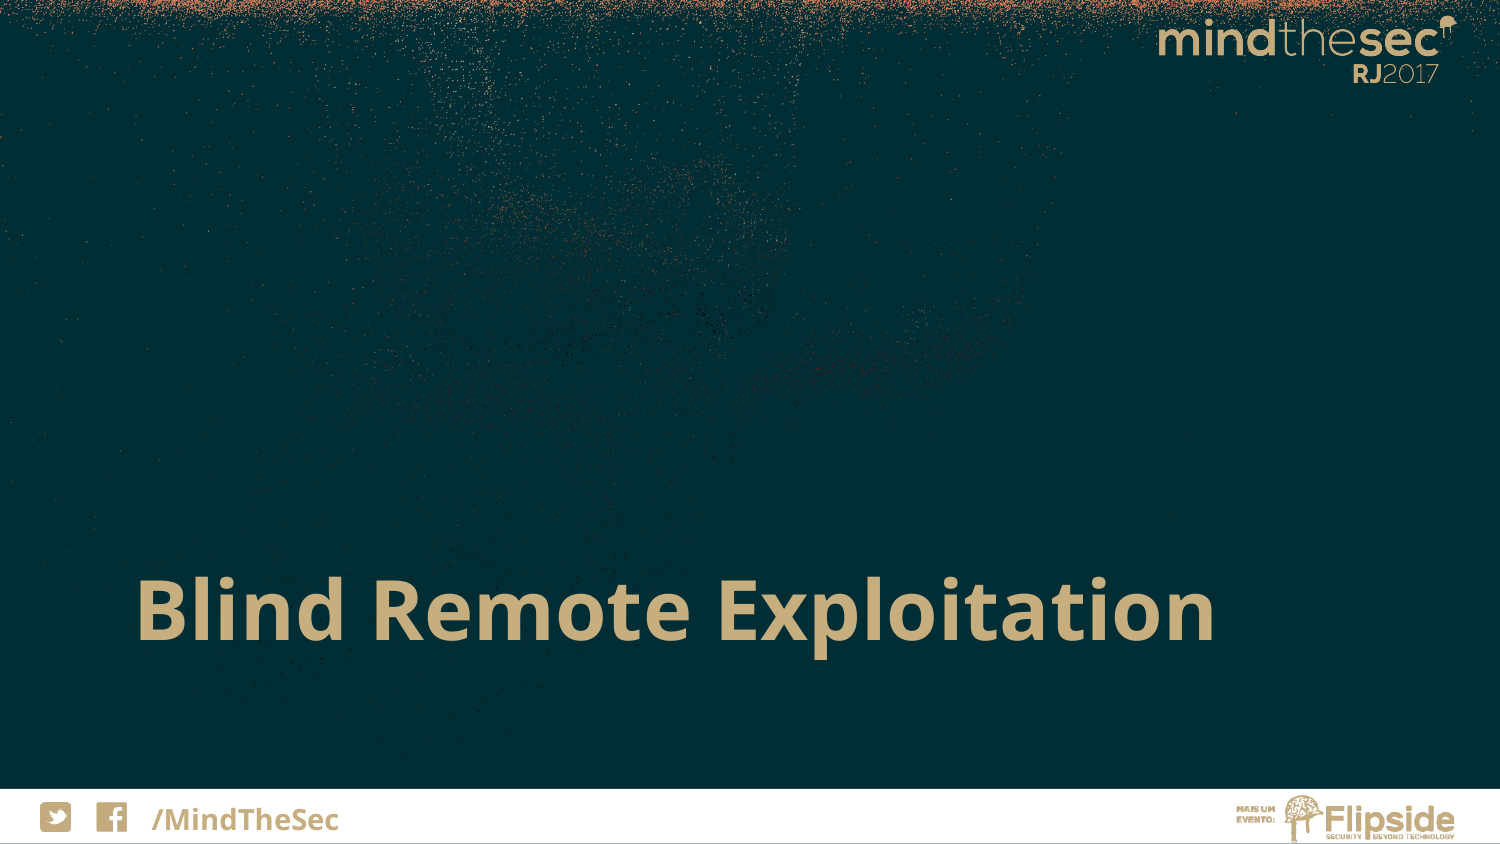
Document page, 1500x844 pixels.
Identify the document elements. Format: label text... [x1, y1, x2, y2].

picture [1236, 795, 1455, 843]
picture [0, 0, 1500, 788]
picture [40, 802, 71, 832]
title Blind Remote Exploitation [118, 542, 1394, 710]
picture [96, 802, 127, 832]
